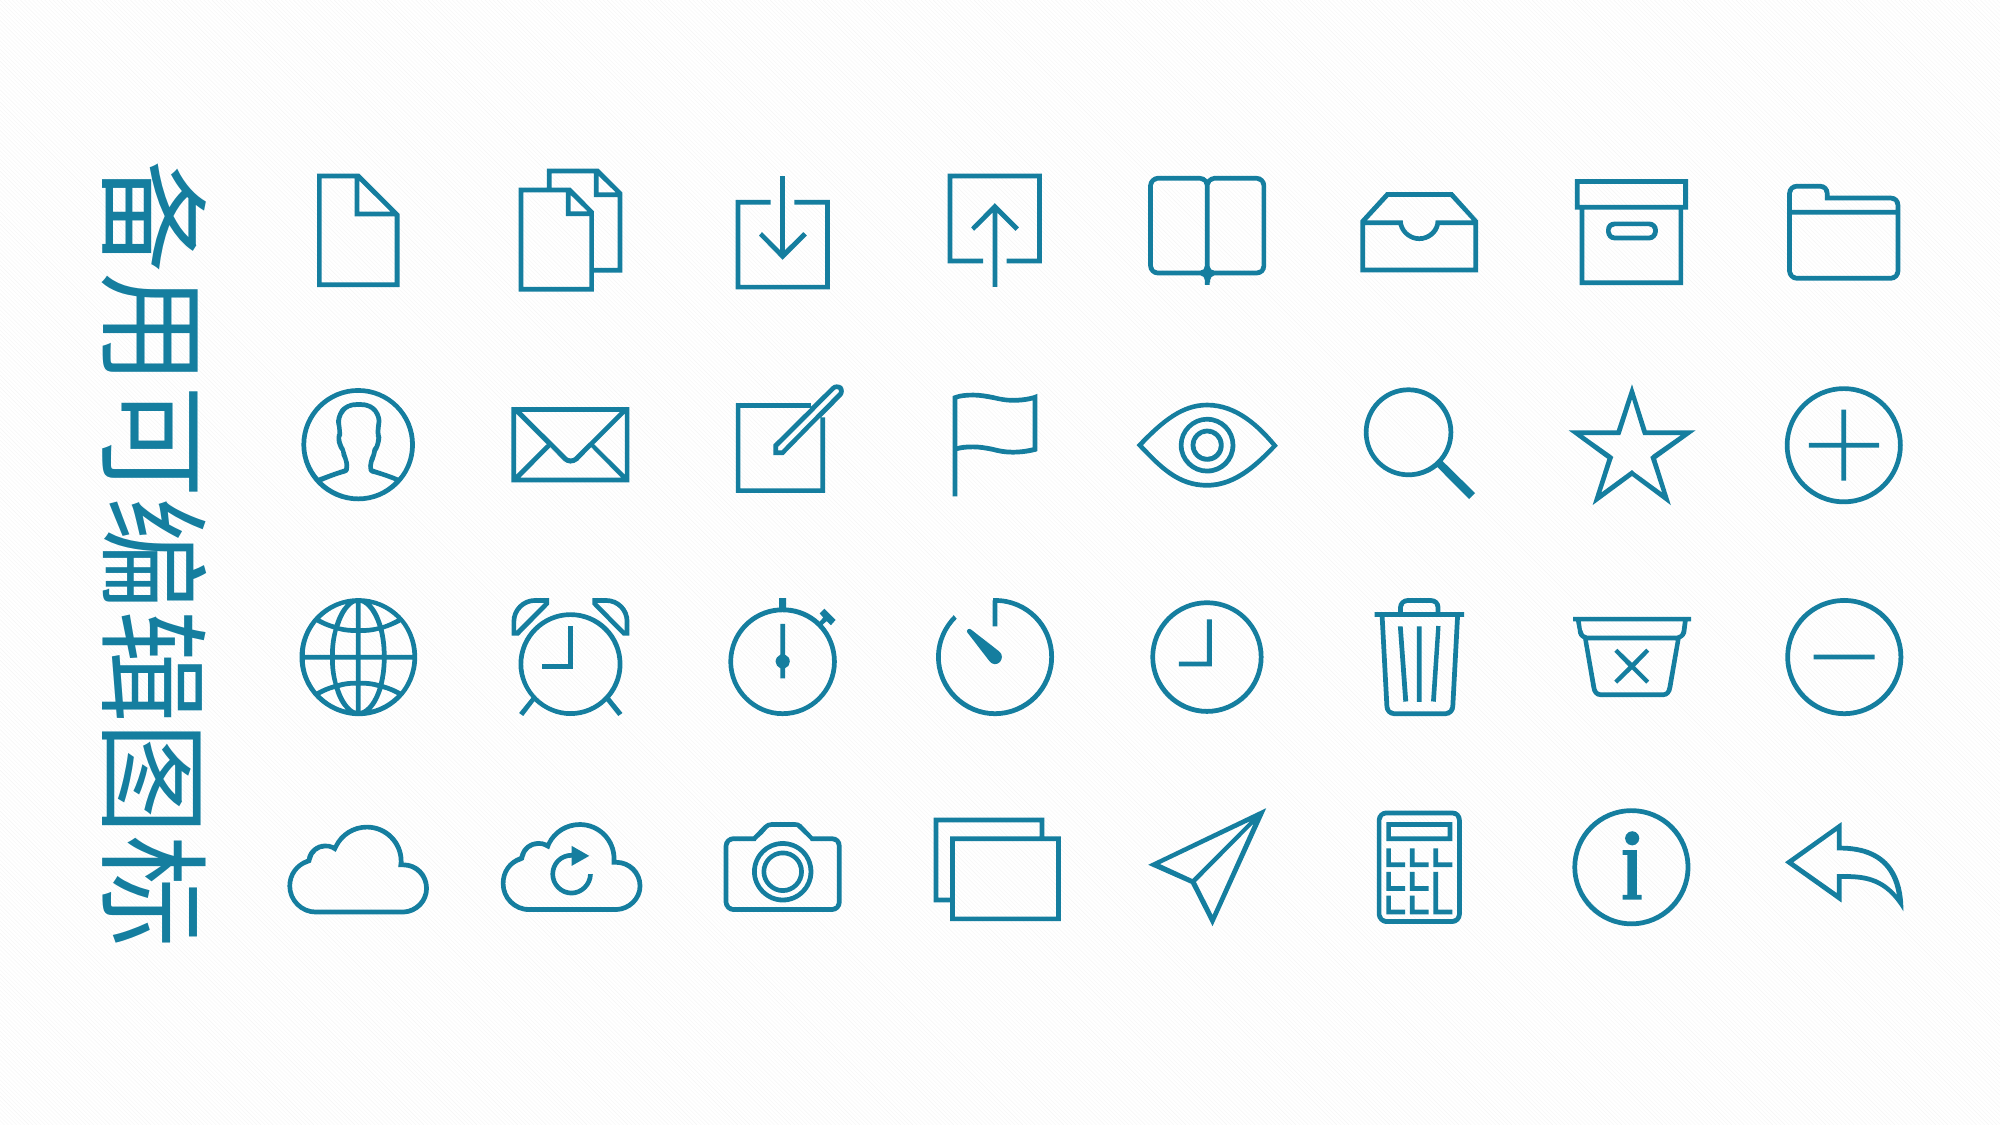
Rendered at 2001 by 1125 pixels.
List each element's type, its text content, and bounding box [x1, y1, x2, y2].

text_box [1360, 192, 1479, 273]
text_box [1148, 808, 1267, 927]
text_box [518, 168, 623, 292]
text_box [1374, 598, 1465, 717]
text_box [500, 822, 643, 912]
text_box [936, 598, 1054, 717]
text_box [511, 598, 630, 717]
text_box [299, 598, 418, 717]
text_box [1568, 384, 1696, 506]
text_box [1574, 179, 1689, 286]
text_box [1787, 183, 1901, 281]
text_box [947, 173, 1042, 288]
text_box [287, 824, 429, 915]
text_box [1376, 810, 1462, 924]
text_box [301, 388, 415, 502]
text_box [317, 173, 400, 288]
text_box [1150, 600, 1264, 714]
text_box [1363, 387, 1476, 500]
text_box [952, 392, 1038, 497]
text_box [1784, 386, 1903, 505]
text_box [1136, 402, 1278, 488]
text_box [1572, 808, 1691, 927]
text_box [1573, 616, 1692, 698]
text_box [933, 817, 1061, 922]
text_box [1148, 175, 1267, 285]
text_box [1785, 822, 1904, 912]
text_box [728, 598, 837, 717]
text_box [511, 407, 630, 483]
text_box [735, 384, 844, 493]
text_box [723, 822, 842, 912]
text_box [1785, 598, 1904, 717]
text_box 备用可编辑图标 [65, 145, 232, 989]
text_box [735, 176, 830, 290]
